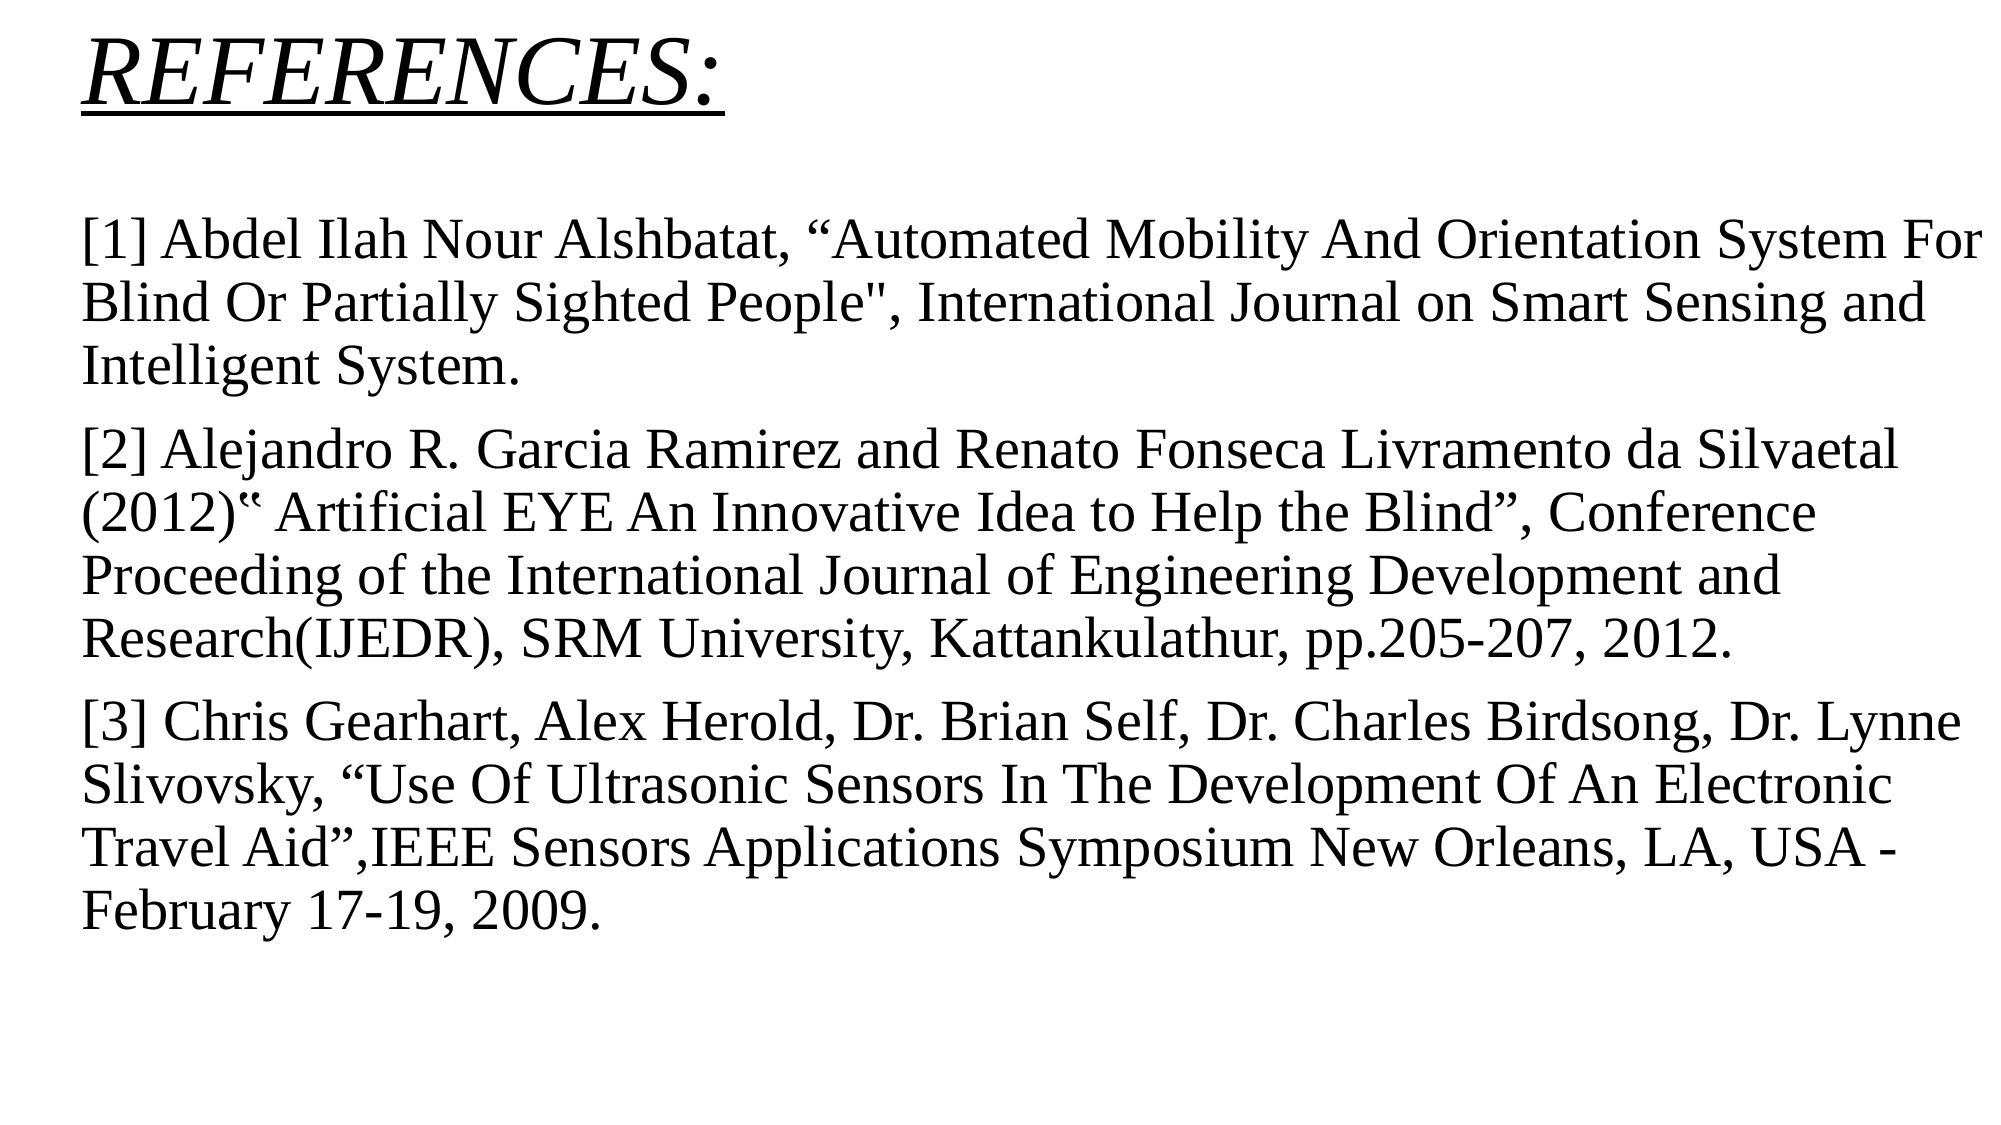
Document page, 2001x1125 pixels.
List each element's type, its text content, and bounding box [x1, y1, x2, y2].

list [1] Abdel Ilah Nour Alshbatat, “Automated Mobility And Orientation System For Blind Or Partially Sighted People", International Journal on Smart Sensing and Intelligent System. [2] Alejandro R. Garcia Ramirez and Renato Fonseca Livramento da Silvaetal (2012)‟ Artificial EYE An Innovative Idea to Help the Blind”, Conference Proceeding of the International Journal of Engineering Development and Research(IJEDR), SRM University, Kattankulathur, pp.205-207, 2012. [3] Chris Gearhart, Alex Herold, Dr. Brian Self, Dr. Charles Birdsong, Dr. Lynne Slivovsky, “Use Of Ultrasonic Sensors In The Development Of An Electronic Travel Aid”,IEEE Sensors Applications Symposium New Orleans, LA, USA - February 17-19, 2009. [66, 200, 2000, 1125]
title REFERENCES: [66, 0, 1792, 182]
